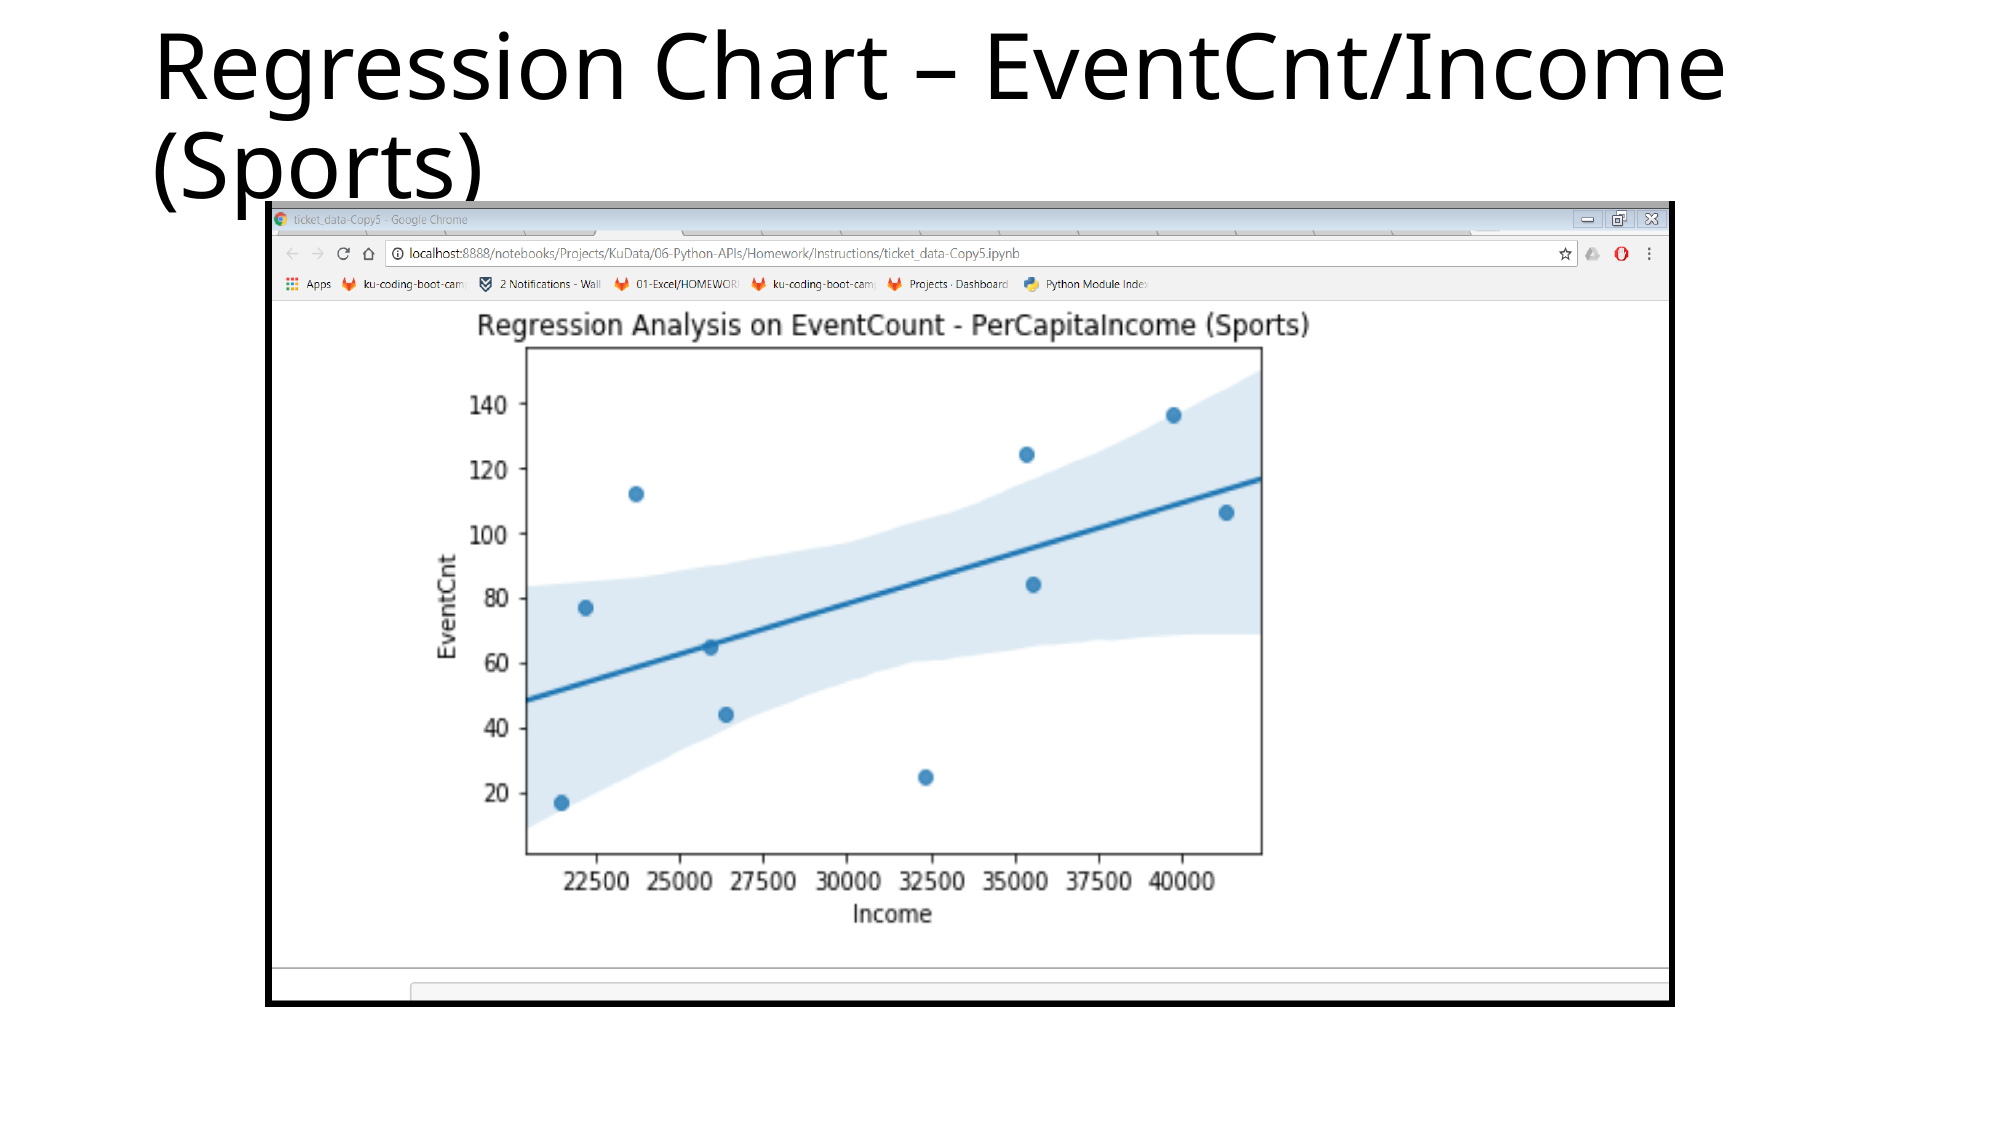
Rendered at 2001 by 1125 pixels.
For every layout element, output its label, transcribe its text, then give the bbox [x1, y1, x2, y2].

title Regression Chart – EventCnt/Income (Sports) [137, 59, 1863, 179]
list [265, 201, 1675, 1007]
